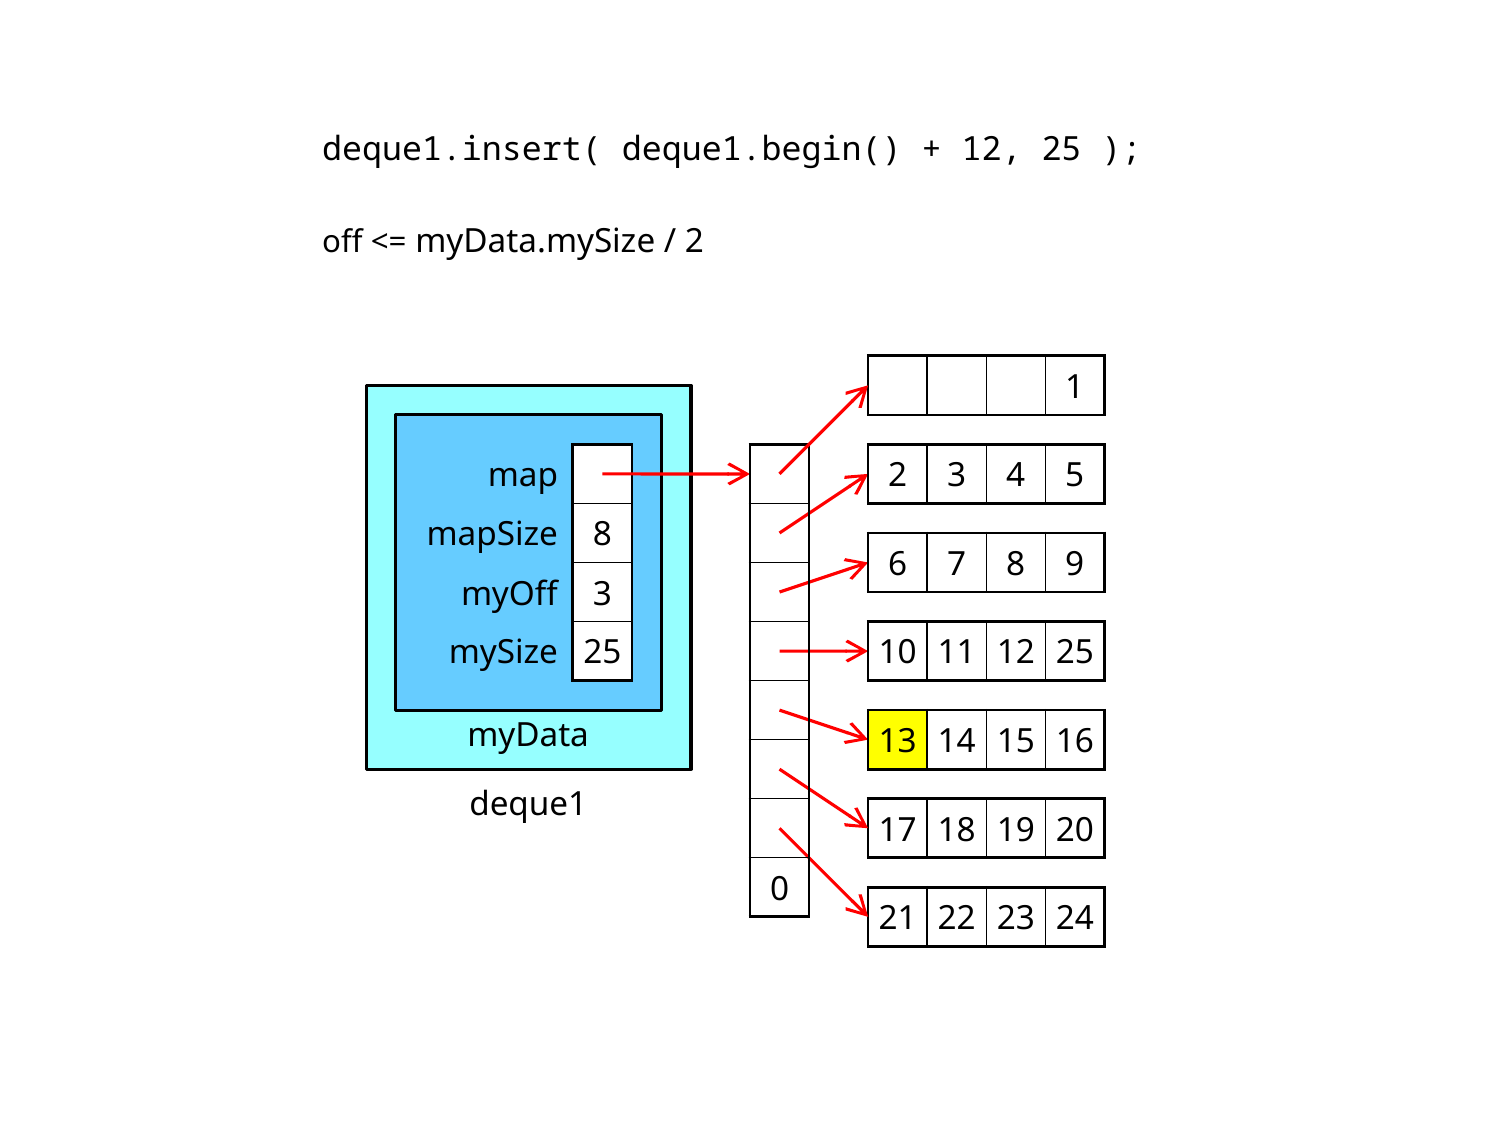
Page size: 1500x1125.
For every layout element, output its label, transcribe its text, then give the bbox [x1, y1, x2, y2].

table_cell [751, 622, 808, 680]
table_header 22 [928, 889, 986, 945]
table_cell [751, 740, 808, 798]
text_box [810, 558, 867, 582]
table_cell [751, 799, 808, 857]
table_header [928, 357, 986, 414]
table_cell mySize [396, 622, 571, 681]
table_cell [751, 504, 808, 562]
table_cell 25 [574, 622, 631, 679]
table_header 16 [1046, 711, 1103, 768]
table_header 25 [1046, 623, 1103, 679]
table_cell [751, 563, 808, 621]
text_box [810, 639, 867, 663]
text_box [602, 462, 749, 486]
table_header 3 [928, 446, 986, 502]
table_header 6 [869, 534, 926, 591]
table_cell myOff [396, 563, 571, 622]
table_header [574, 446, 631, 503]
table_header 4 [987, 446, 1045, 502]
table_header 20 [1046, 800, 1103, 856]
table_header 19 [987, 800, 1045, 856]
table_header 9 [1046, 534, 1103, 591]
table_header [987, 357, 1045, 414]
table_header 18 [928, 800, 986, 856]
table_header 15 [987, 711, 1045, 768]
text_box [810, 789, 869, 829]
list deque1.insert( deque1.begin() + 12, 25 ); off <= myData.mySize / 2 [307, 119, 1193, 268]
text_box [810, 474, 867, 513]
table_header 23 [987, 889, 1045, 945]
table_header 1 [1046, 357, 1103, 414]
table_header [751, 446, 808, 503]
table_cell [751, 681, 808, 739]
text_box [779, 385, 869, 474]
table_header 21 [869, 889, 926, 945]
table_header 2 [869, 446, 926, 502]
table_header [869, 357, 926, 414]
table_header 11 [928, 623, 986, 679]
table_header 10 [869, 623, 926, 679]
table_header map [396, 444, 571, 503]
text_box deque1 [425, 769, 632, 829]
table_header 13 [869, 711, 926, 768]
table_header 7 [928, 534, 986, 591]
table_cell 3 [574, 563, 631, 621]
text_box [395, 414, 662, 711]
table_header 8 [987, 534, 1045, 591]
text_box [366, 385, 692, 770]
text_box [810, 720, 867, 744]
text_box myData [454, 710, 603, 770]
table_header 14 [928, 711, 986, 768]
table_header 12 [987, 623, 1045, 679]
table_header 24 [1046, 889, 1103, 945]
text_box [810, 858, 869, 917]
table_cell 0 [751, 858, 808, 915]
table_header 17 [869, 800, 926, 856]
table_cell mapSize [396, 503, 571, 563]
table_header 5 [1046, 446, 1103, 502]
table_cell 8 [574, 504, 631, 562]
